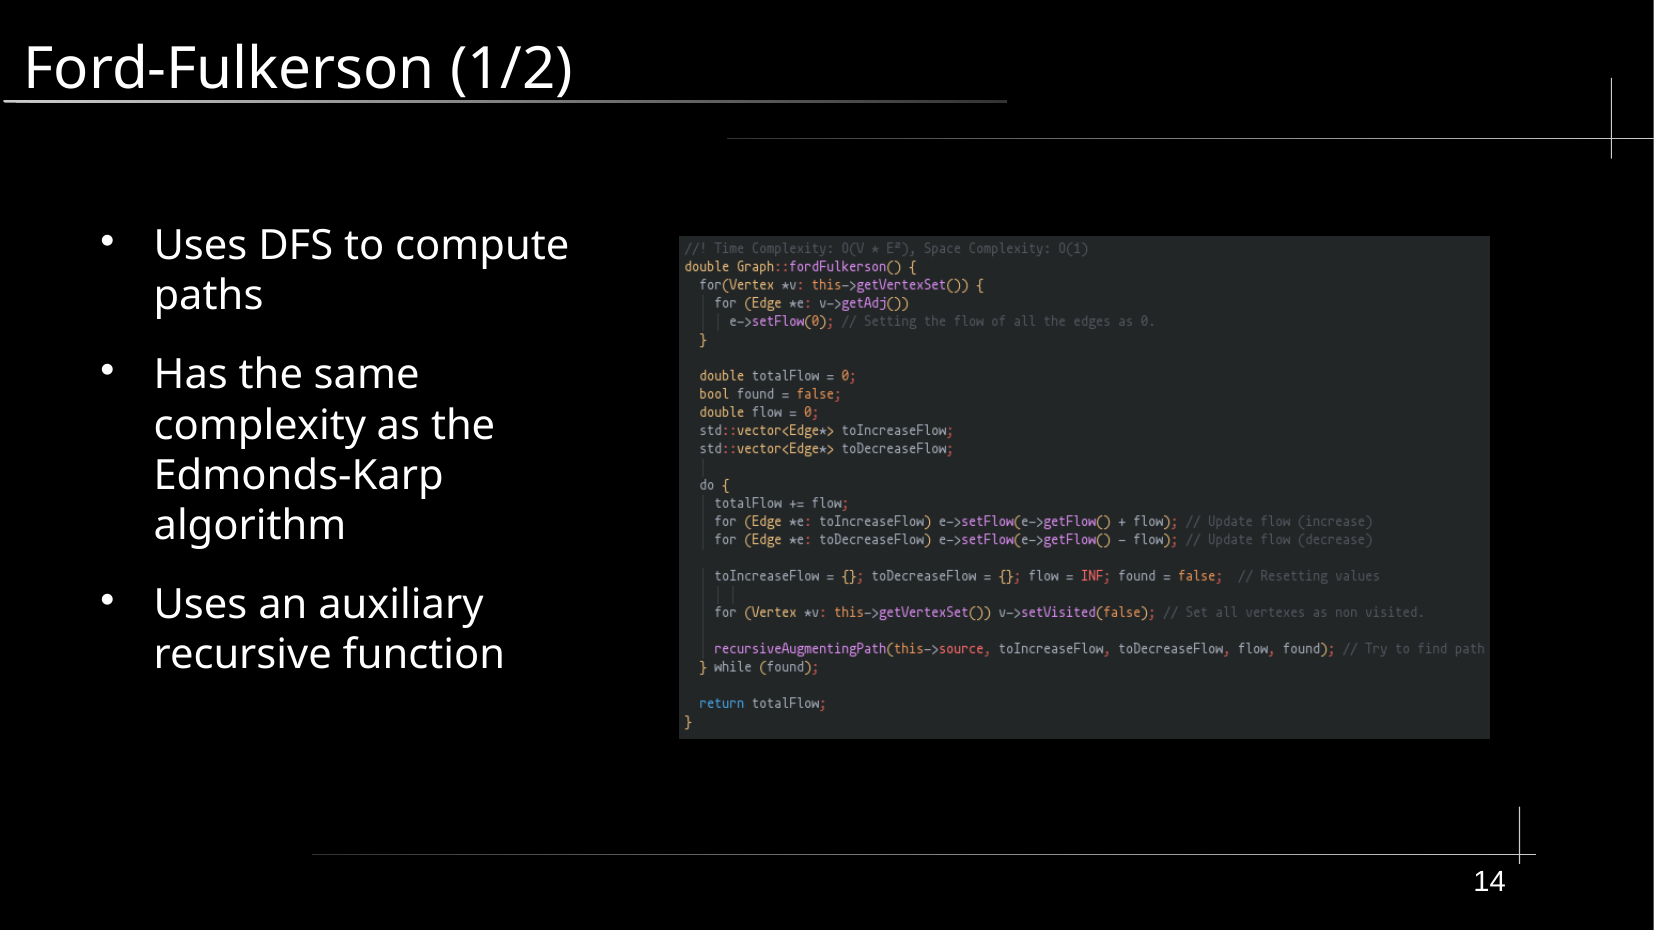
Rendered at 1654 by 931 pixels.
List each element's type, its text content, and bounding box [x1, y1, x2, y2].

picture [679, 236, 1490, 739]
slide_number 14 [1240, 862, 1506, 930]
title Ford-Fulkerson (1/2) [23, 11, 1589, 119]
list Uses DFS to compute paths Has the same complexity as the Edmonds-Karp algorithm Uses an auxiliary recursive function [82, 217, 621, 757]
